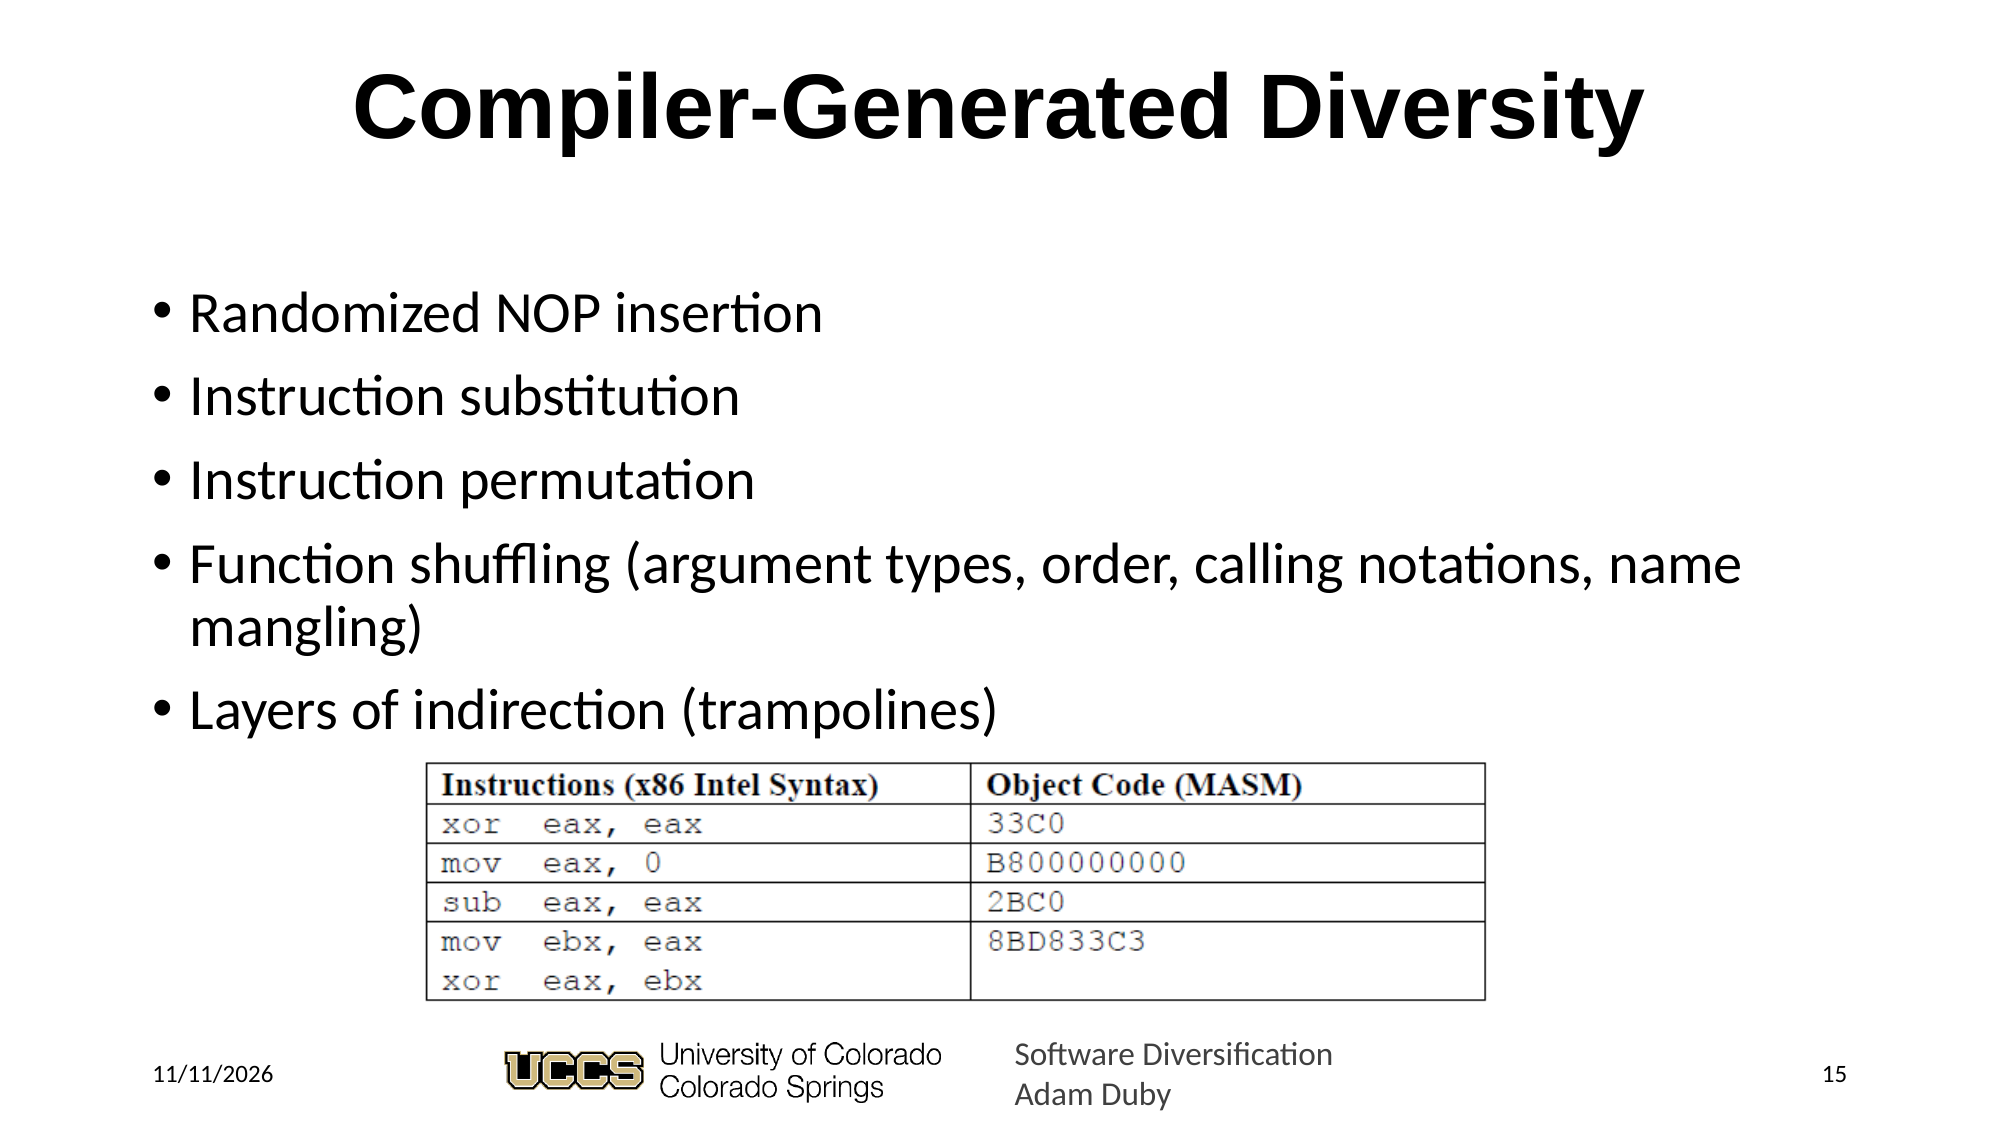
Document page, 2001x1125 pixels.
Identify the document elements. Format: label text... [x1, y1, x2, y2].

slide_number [137, 1042, 503, 1103]
text_box Randomized NOP insertion Instruction substitution Instruction permutation Function shuffling (argument types, order, calling notations, name mangling) Layers of indirection (trampolines) [137, 274, 1863, 1000]
slide_number 15 [1787, 1042, 1863, 1103]
picture [423, 758, 1494, 1009]
text_box Compiler-Generated Diversity [0, 0, 2000, 218]
text_box Software Diversification Adam Duby [999, 1024, 1787, 1120]
picture [503, 1042, 941, 1103]
